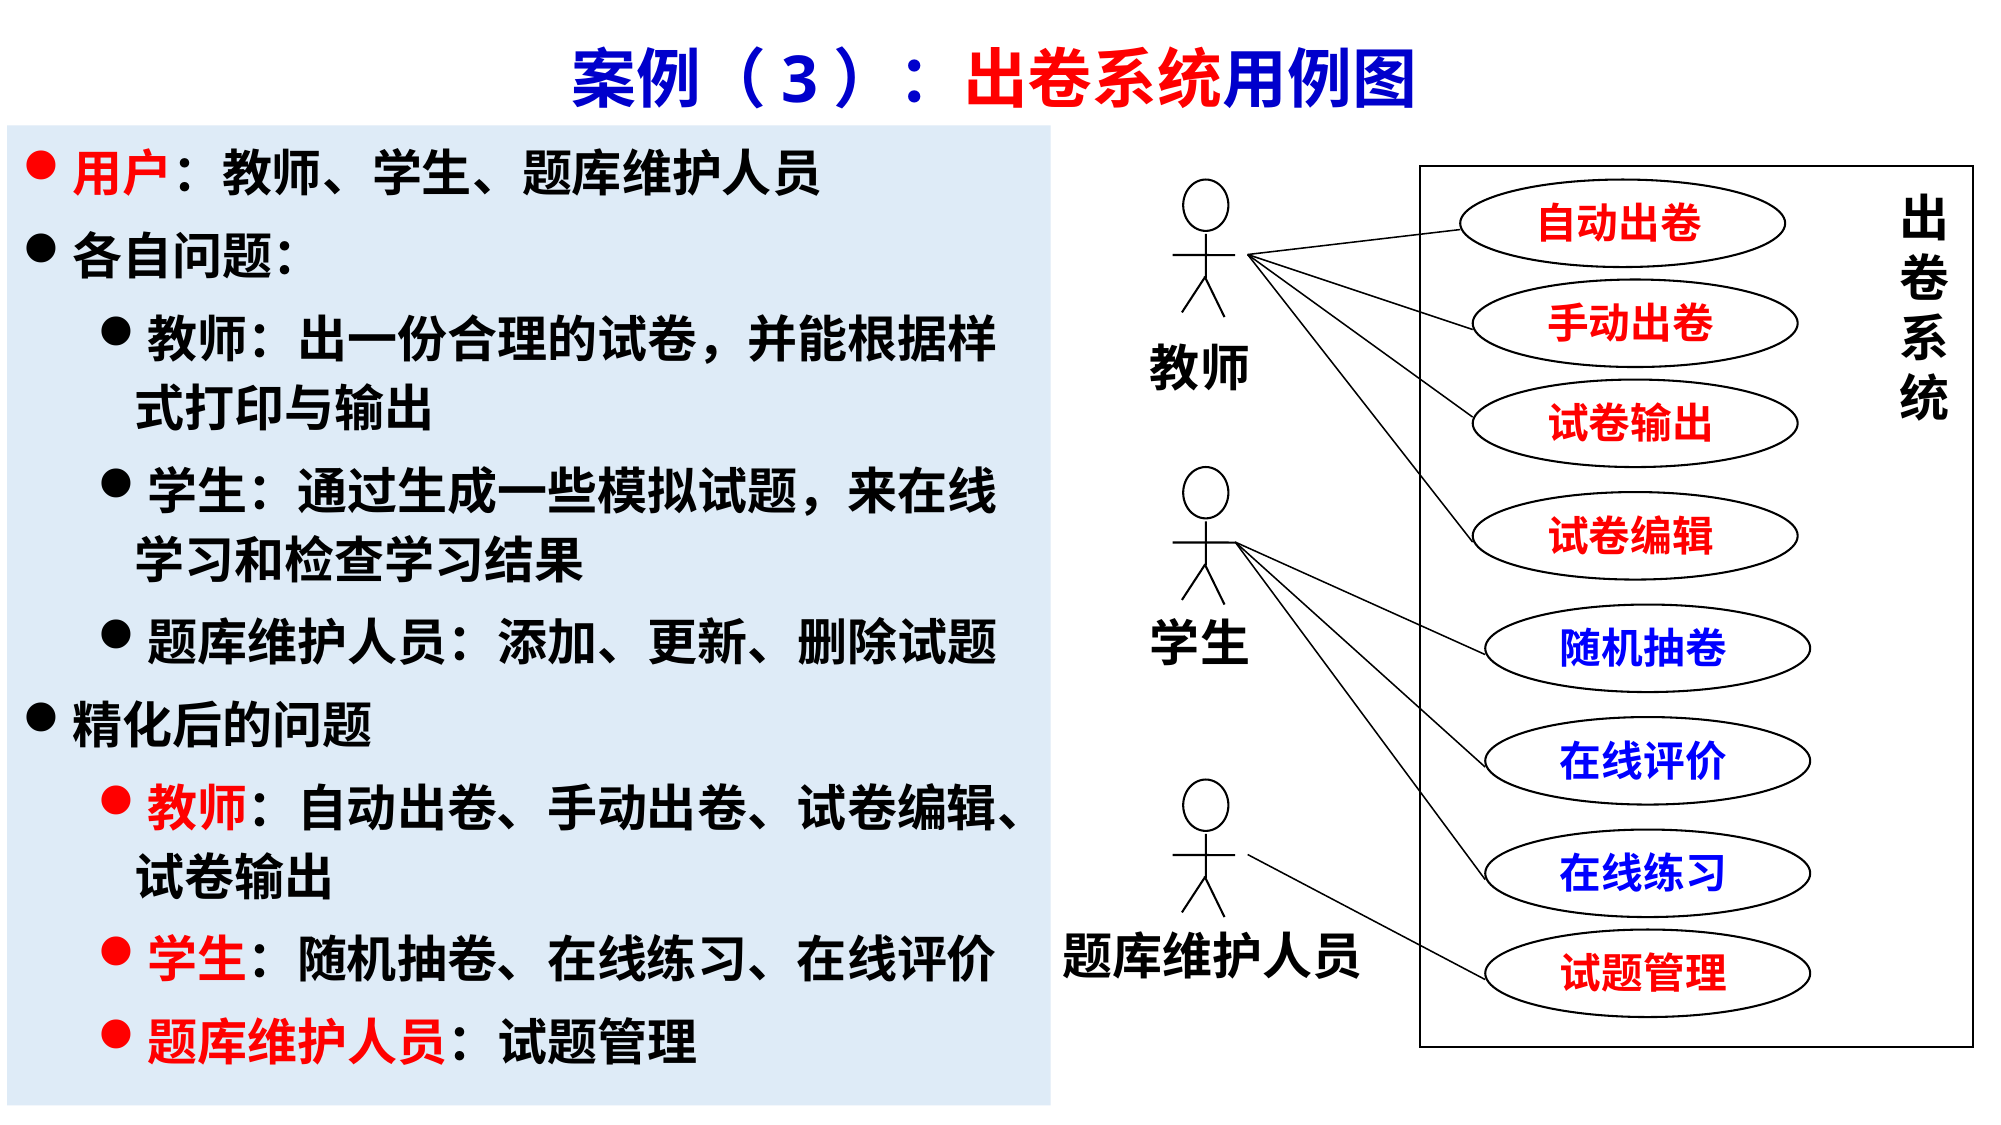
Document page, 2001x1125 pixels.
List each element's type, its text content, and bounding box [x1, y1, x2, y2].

title 案例（3）：出卷系统用例图 [302, 18, 1686, 126]
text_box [1047, 166, 1973, 1048]
list 用户：教师、学生、题库维护人员 各自问题： 教师：出一份合理的试卷，并能根据样式打印与输出 学生：通过生成一些模拟试题，来在线学习和检查学习结果 题库维护人员：添加、更新、删除试题 精化后的问题 教师：自动出卷、手动出卷、试卷编辑、试卷输出 学生：随机抽卷、在线练习、在线评价 题库维护人员：试题管理 [6, 125, 1051, 1106]
